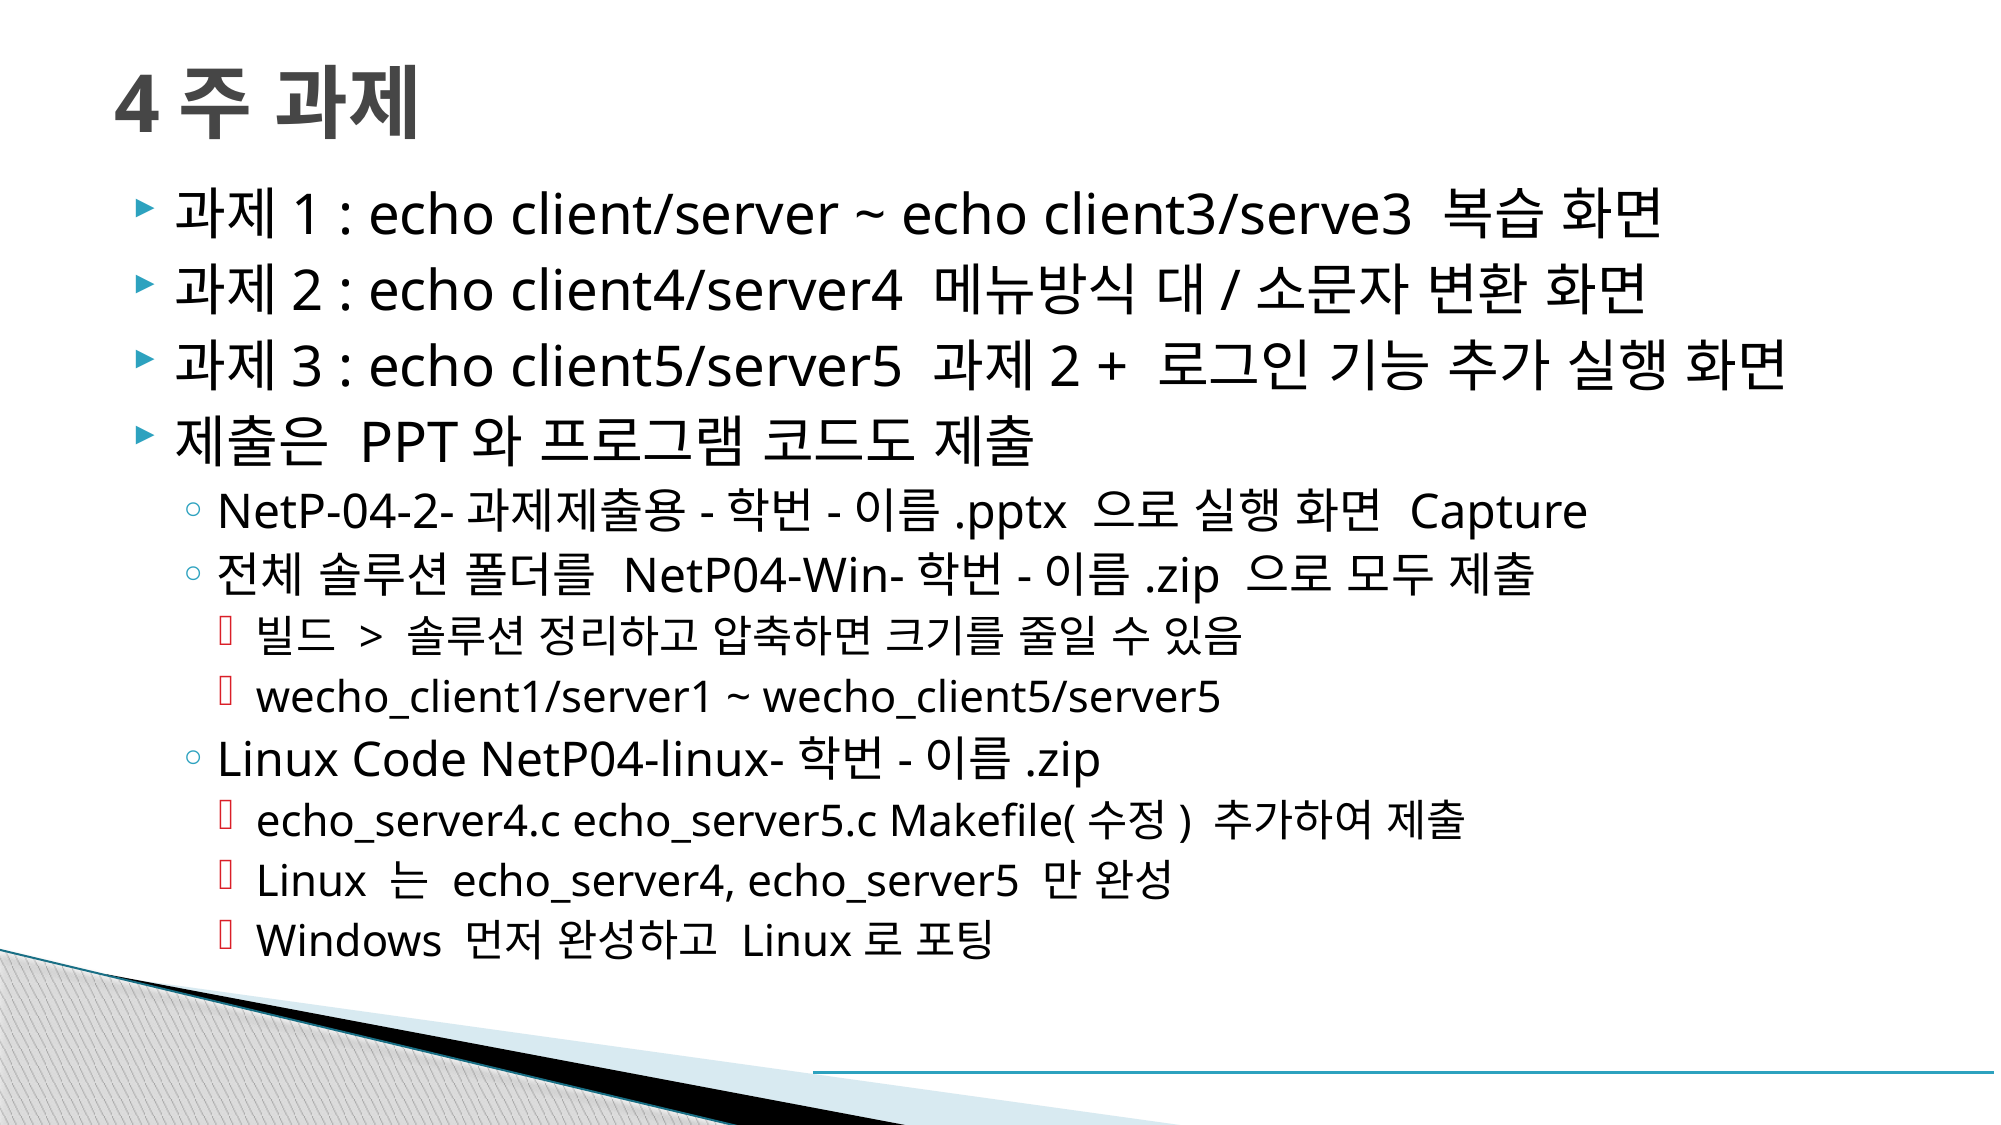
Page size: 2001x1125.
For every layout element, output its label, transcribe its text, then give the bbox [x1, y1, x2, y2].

list 과제1 : echo client/server ~ echo client3/serve3 복습 화면 과제2 : echo client4/server4 메뉴방식 대/소문자 변환 화면 과제3 : echo client5/server5 과제2 + 로그인 기능 추가 실행 화면 제출은 PPT와 프로그램 코드도 제출 NetP-04-2-과제제출용-학번-이름.pptx 으로 실행 화면 Capture 전체 솔루션 폴더를 NetP04-Win-학번-이름.zip 으로 모두 제출 빌드 > 솔루션 정리하고 압축하면 크기를 줄일 수 있음 wecho_client1/server1 ~ wecho_client5/server5 Linux Code NetP04-linux-학번-이름.zip echo_server4.c echo_server5.c Makefile(수정) 추가하여 제출 Linux 는 echo_server4, echo_server5 만 완성 Windows 먼저 완성하고 Linux로 포팅 [99, 171, 1900, 988]
title 4주 과제 [99, 45, 1900, 157]
